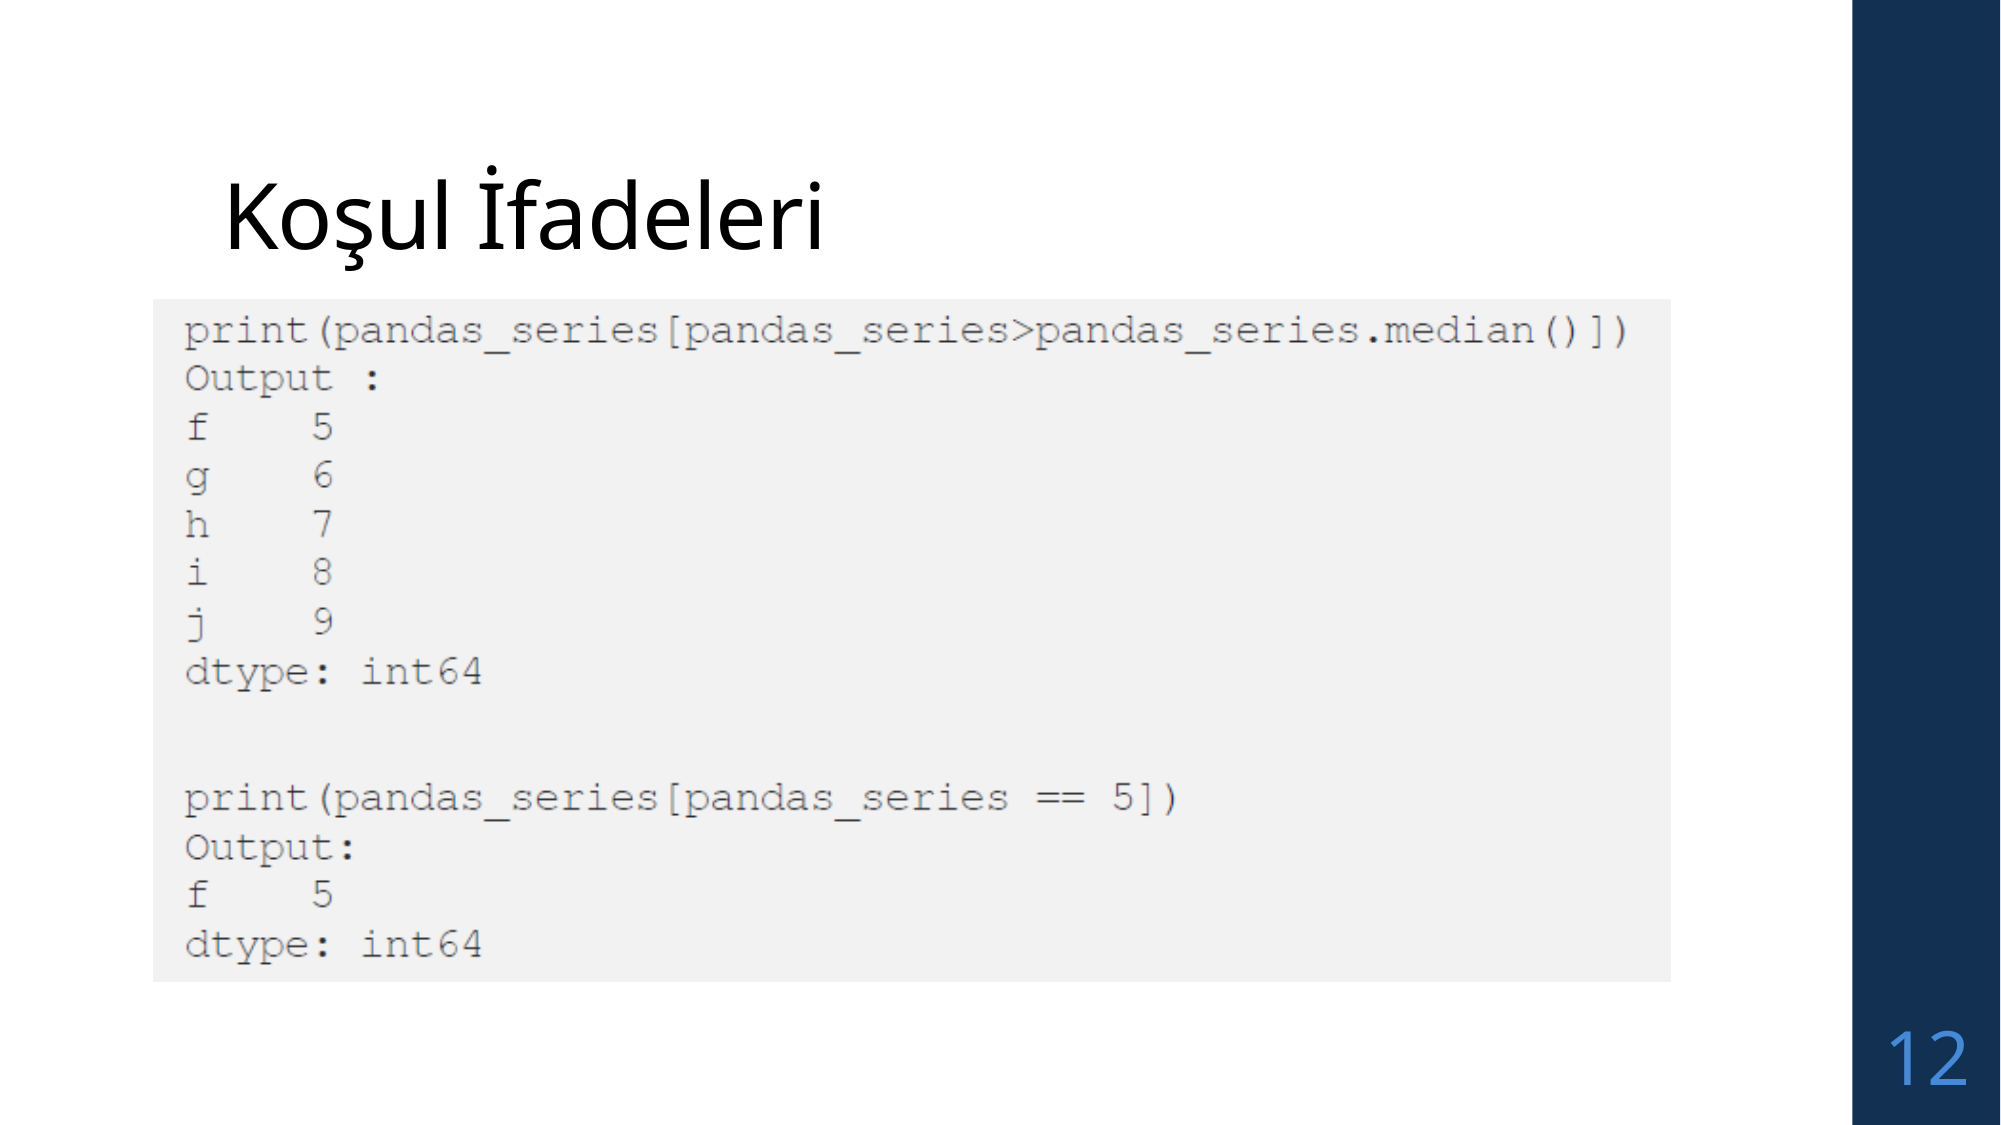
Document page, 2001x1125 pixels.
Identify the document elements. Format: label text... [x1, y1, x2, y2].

slide_number 12 [1852, 1012, 2000, 1110]
picture [153, 299, 1671, 982]
title Koşul İfadeleri [206, 60, 1797, 278]
